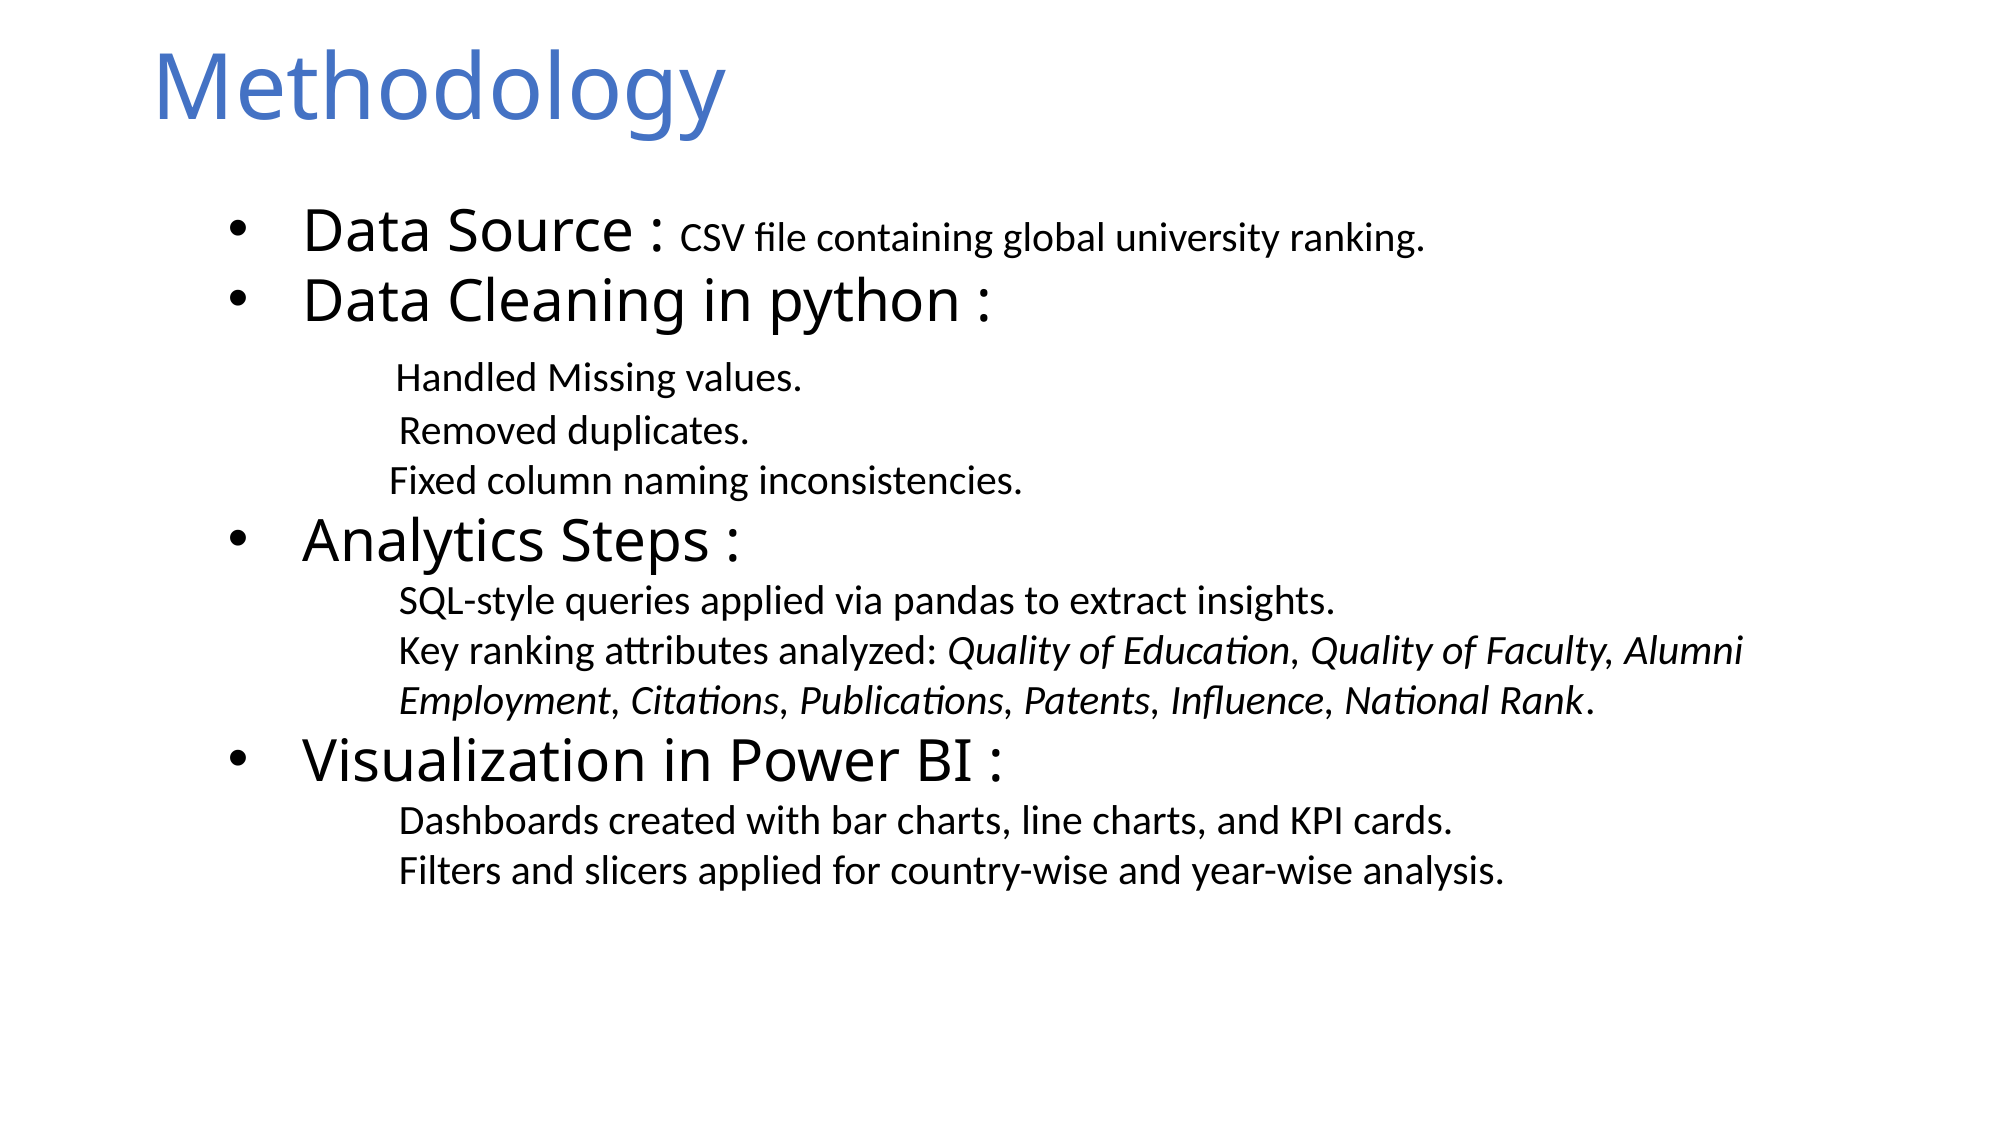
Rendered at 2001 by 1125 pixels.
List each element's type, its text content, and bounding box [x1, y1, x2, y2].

text_box Data Source : CSV file containing global university ranking. Data Cleaning in python : Handled Missing values. Removed duplicates. Fixed column naming inconsistencies. Analytics Steps : SQL-style queries applied via pandas to extract insights. Key ranking attributes analyzed: Quality of Education, Quality of Faculty, Alumni Employment, Citations, Publications, Patents, Influence, National Rank. Visualization in Power BI : Dashboards created with bar charts, line charts, and KPI cards. Filters and slicers applied for country-wise and year-wise analysis. [213, 185, 1904, 1066]
title Methodology [12, 12, 866, 147]
